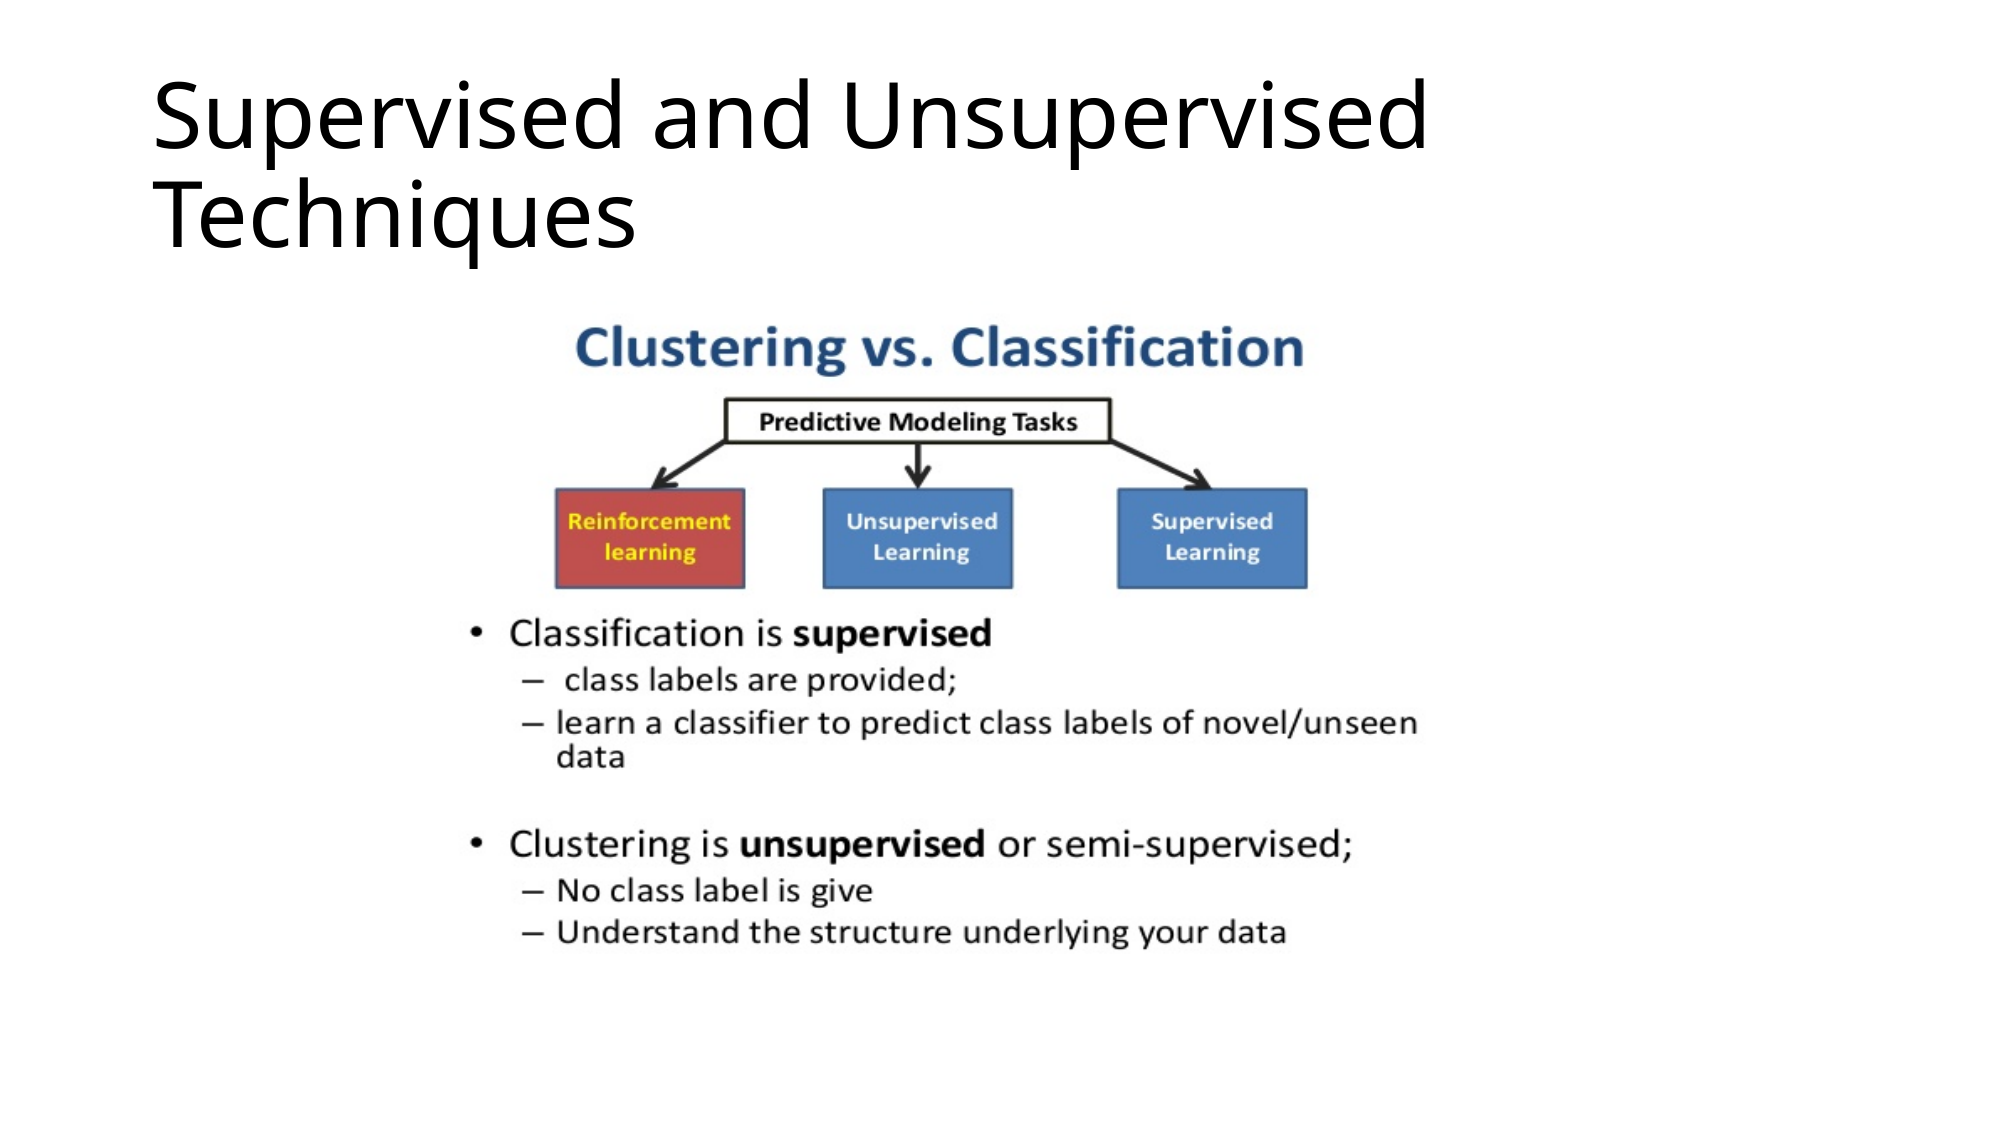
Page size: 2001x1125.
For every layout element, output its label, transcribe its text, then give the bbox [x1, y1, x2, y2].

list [405, 277, 1476, 1014]
title Supervised and Unsupervised Techniques [137, 59, 1863, 278]
